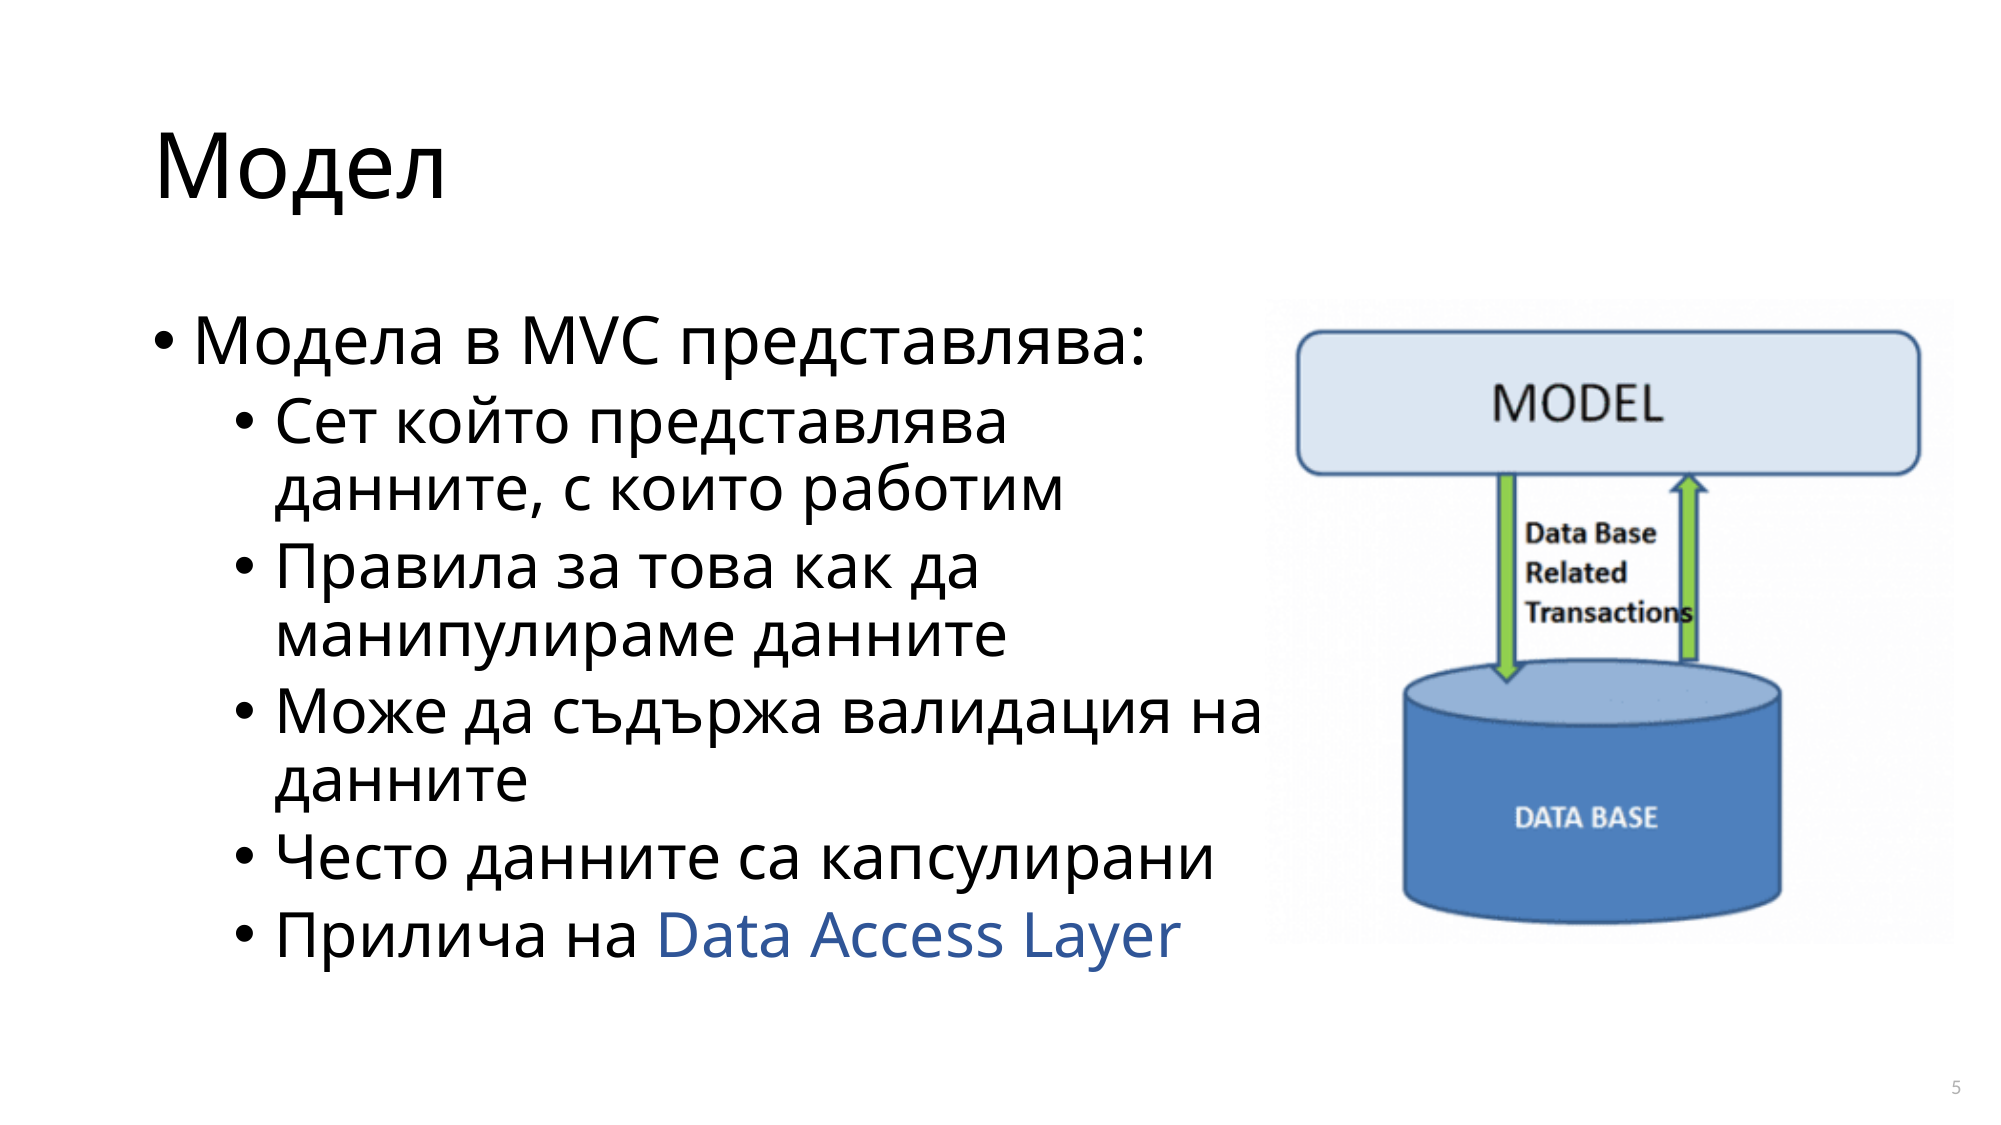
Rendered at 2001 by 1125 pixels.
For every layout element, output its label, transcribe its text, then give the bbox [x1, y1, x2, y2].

list Модела в MVC представлява: Сет който представлява данните, с които работим Правила за това как да манипулираме данните Може да съдържа валидация на данните Често данните са капсулирани Прилича на Data Access Layer [137, 299, 1290, 1014]
picture [1265, 299, 1954, 944]
slide_number 5 [1897, 1070, 1968, 1103]
title Модел [137, 59, 1863, 278]
